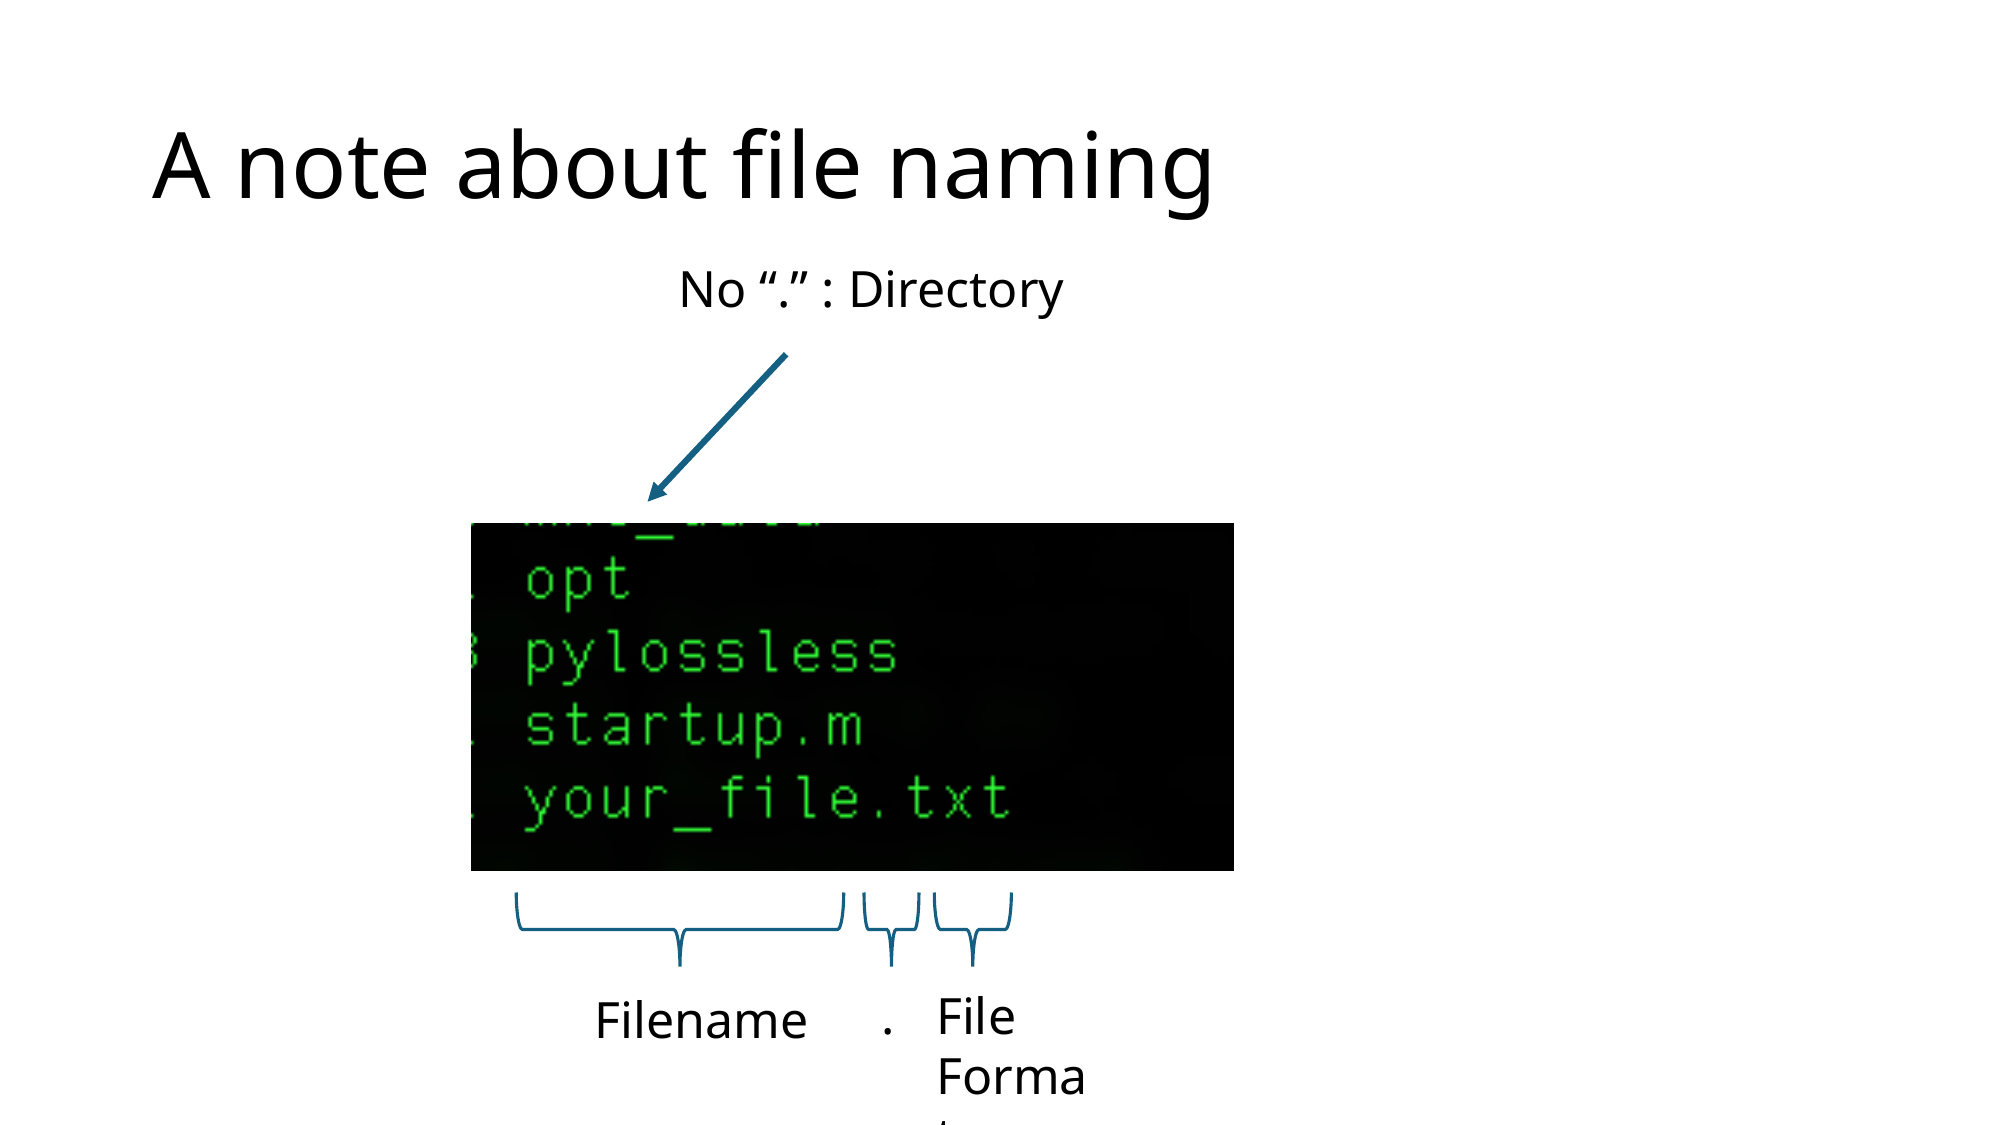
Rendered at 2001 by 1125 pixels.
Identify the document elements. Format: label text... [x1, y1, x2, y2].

text_box File Format [921, 977, 1119, 1125]
picture [471, 523, 1235, 871]
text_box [647, 353, 787, 503]
text_box [932, 892, 1013, 967]
text_box Filename [579, 981, 840, 1057]
text_box [514, 892, 846, 967]
text_box . [866, 977, 897, 1053]
text_box No “.” : Directory [663, 250, 1080, 326]
title A note about file naming [137, 59, 1863, 278]
text_box [862, 892, 921, 967]
